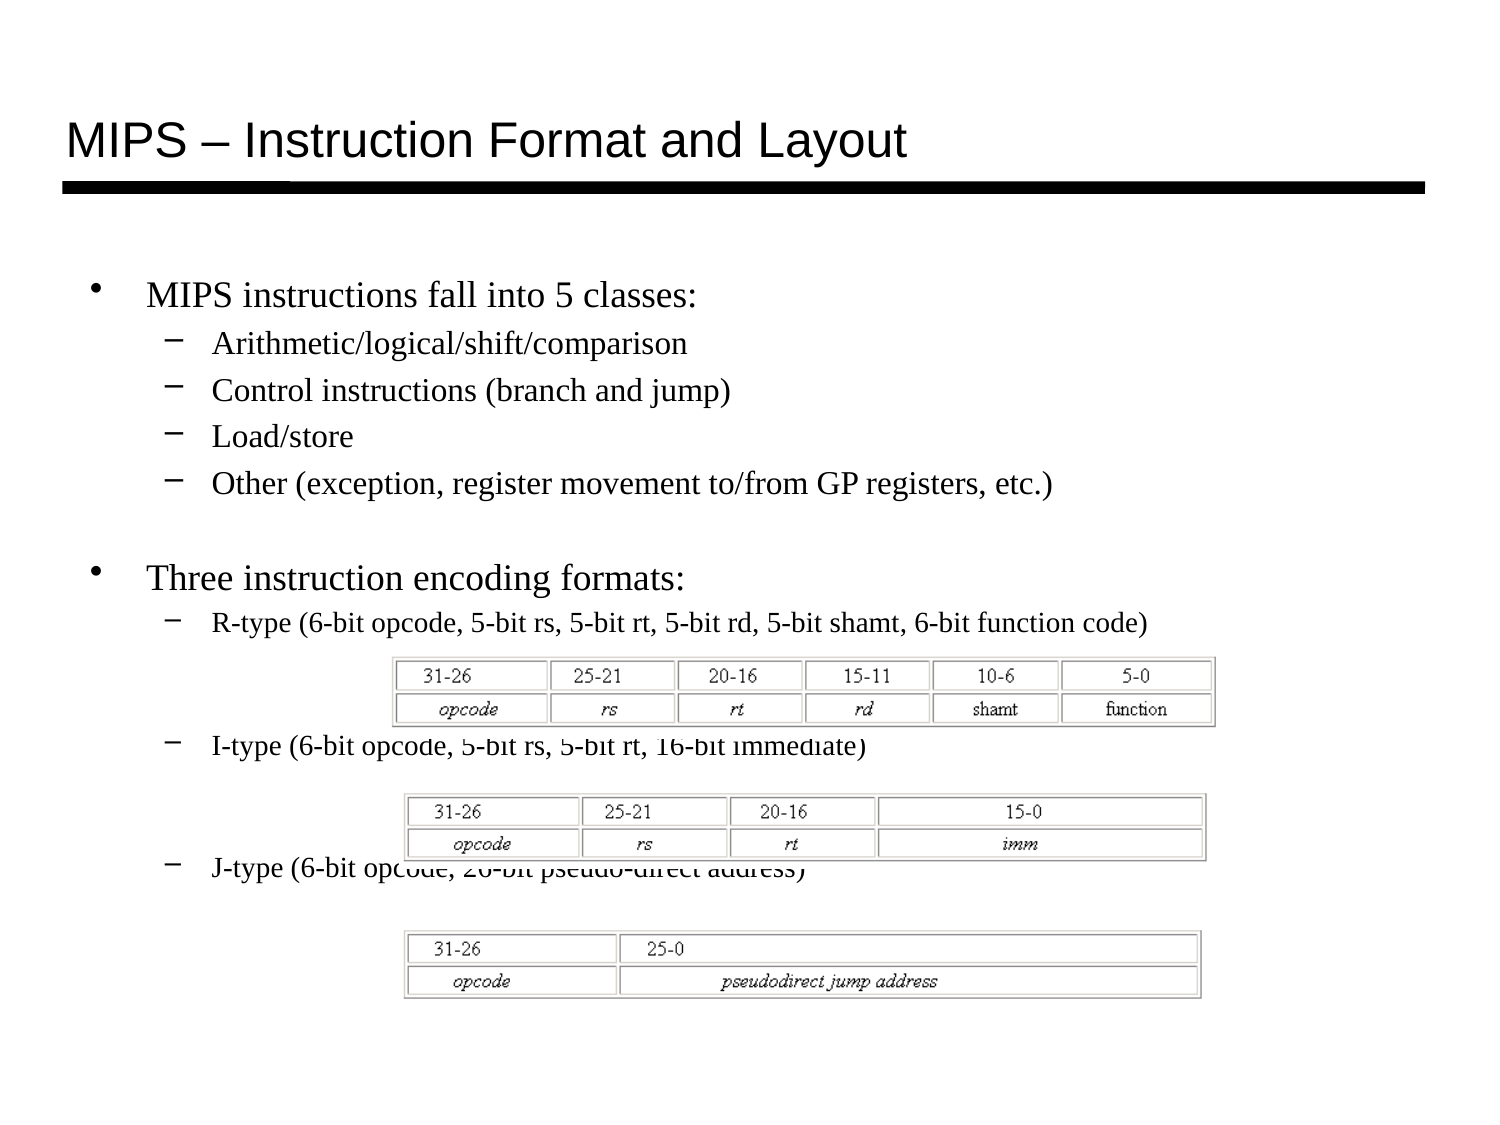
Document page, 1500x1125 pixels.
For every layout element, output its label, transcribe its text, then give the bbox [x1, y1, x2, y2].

picture [399, 924, 1213, 1009]
text_box MIPS – Instruction Format and Layout [50, 70, 924, 175]
picture [399, 787, 1213, 870]
picture [387, 649, 1226, 739]
text_box MIPS instructions fall into 5 classes: Arithmetic/logical/shift/comparison Control instructions (branch and jump) Load/store Other (exception, register movement to/from GP registers, etc.) Three instruction encoding formats: R-type (6-bit opcode, 5-bit rs, 5-bit rt, 5-bit rd, 5-bit shamt, 6-bit function code) I-type (6-bit opcode, 5-bit rs, 5-bit rt, 16-bit immediate) J-type (6-bit opcode, 26-bit pseudo-direct address) [74, 262, 1425, 1005]
